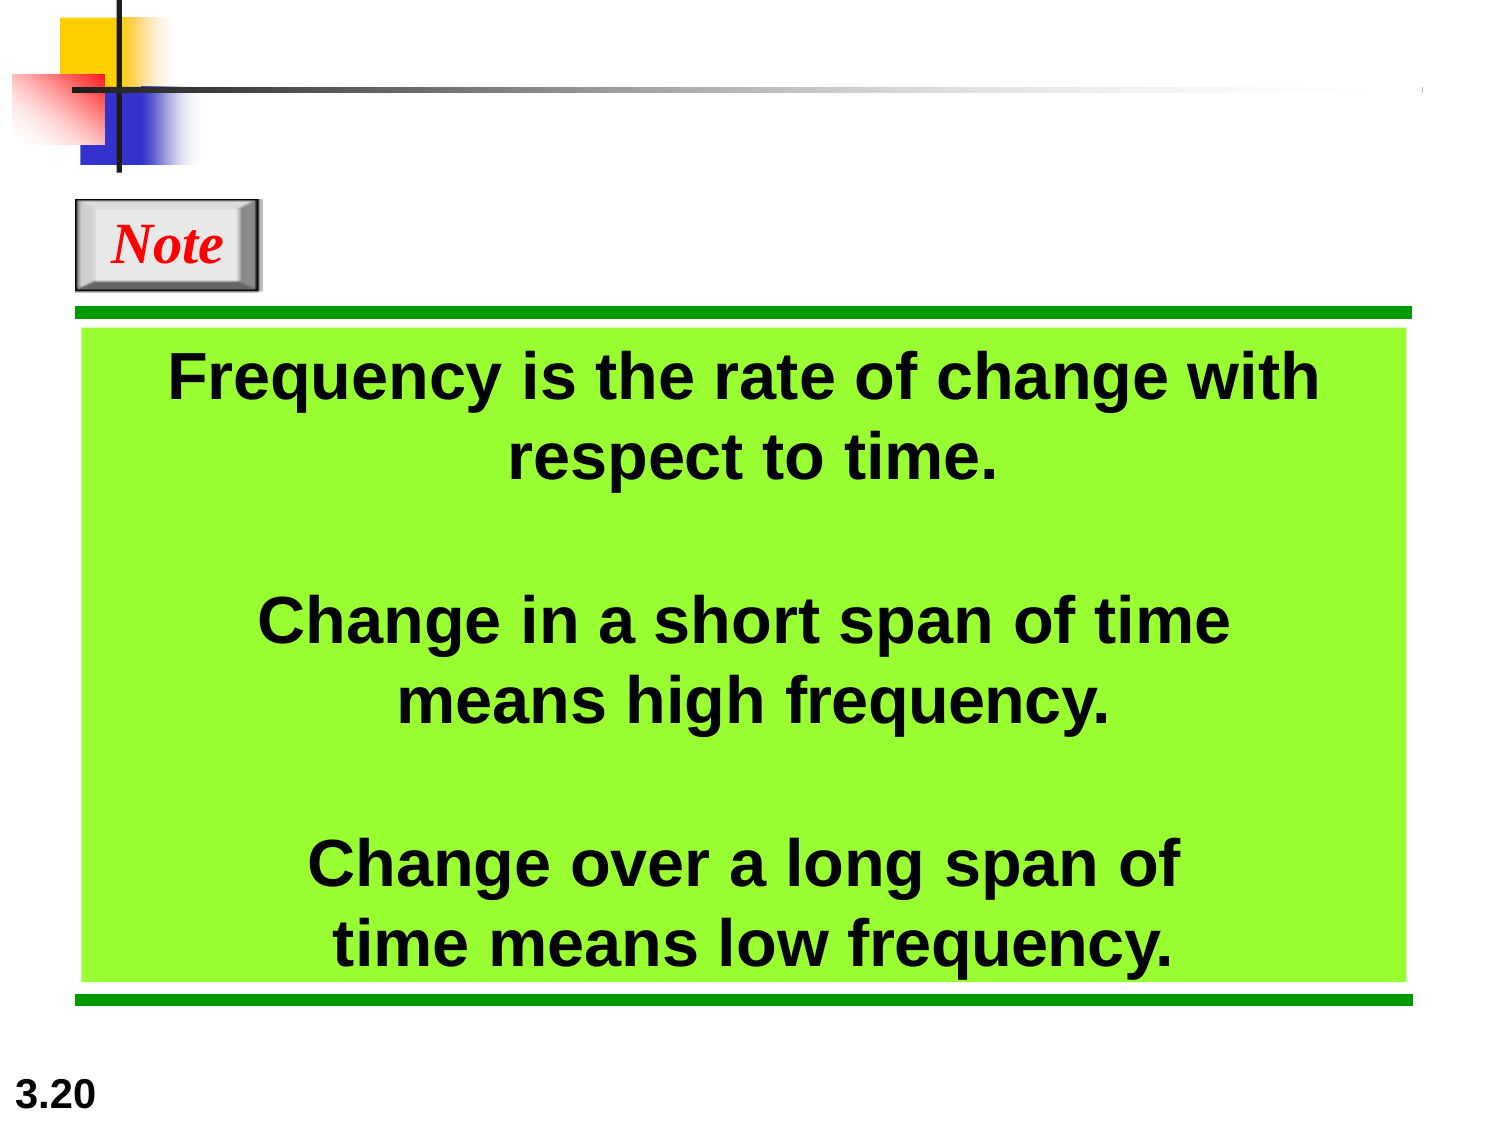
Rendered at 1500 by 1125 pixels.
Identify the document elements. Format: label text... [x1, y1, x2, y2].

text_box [12, 0, 1423, 173]
text_box Frequency is the rate of change with respect to time. Change in a short span of time means high frequency. Change over a long span of time means low frequency. [164, 331, 1323, 980]
title Note [109, 302, 228, 394]
text_box [81, 327, 1407, 983]
picture [74, 199, 263, 294]
slide_number 3.20 [12, 1068, 103, 1125]
